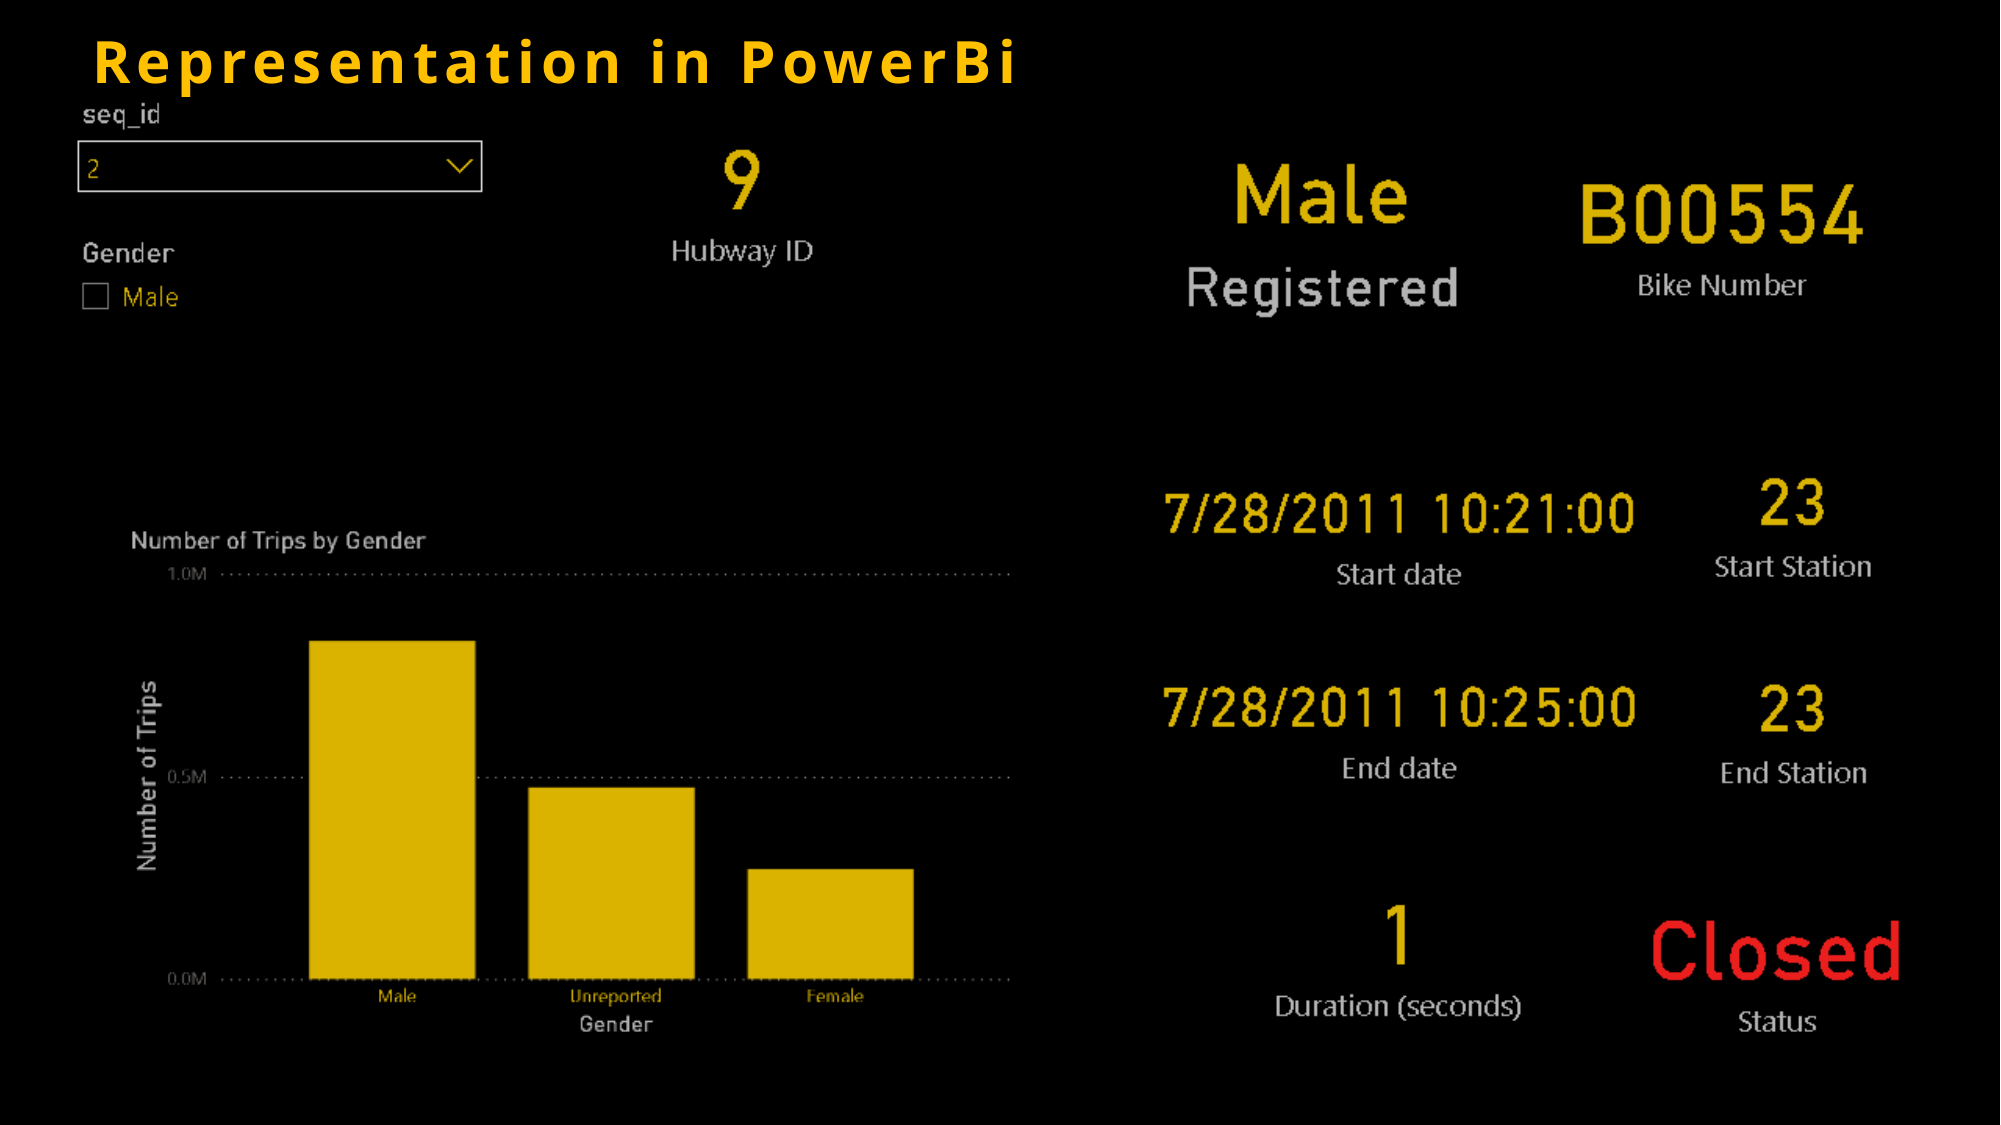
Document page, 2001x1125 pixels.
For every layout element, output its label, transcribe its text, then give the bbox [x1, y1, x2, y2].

picture [20, 61, 1960, 1107]
text_box Representation in PowerBi [0, 18, 1370, 103]
